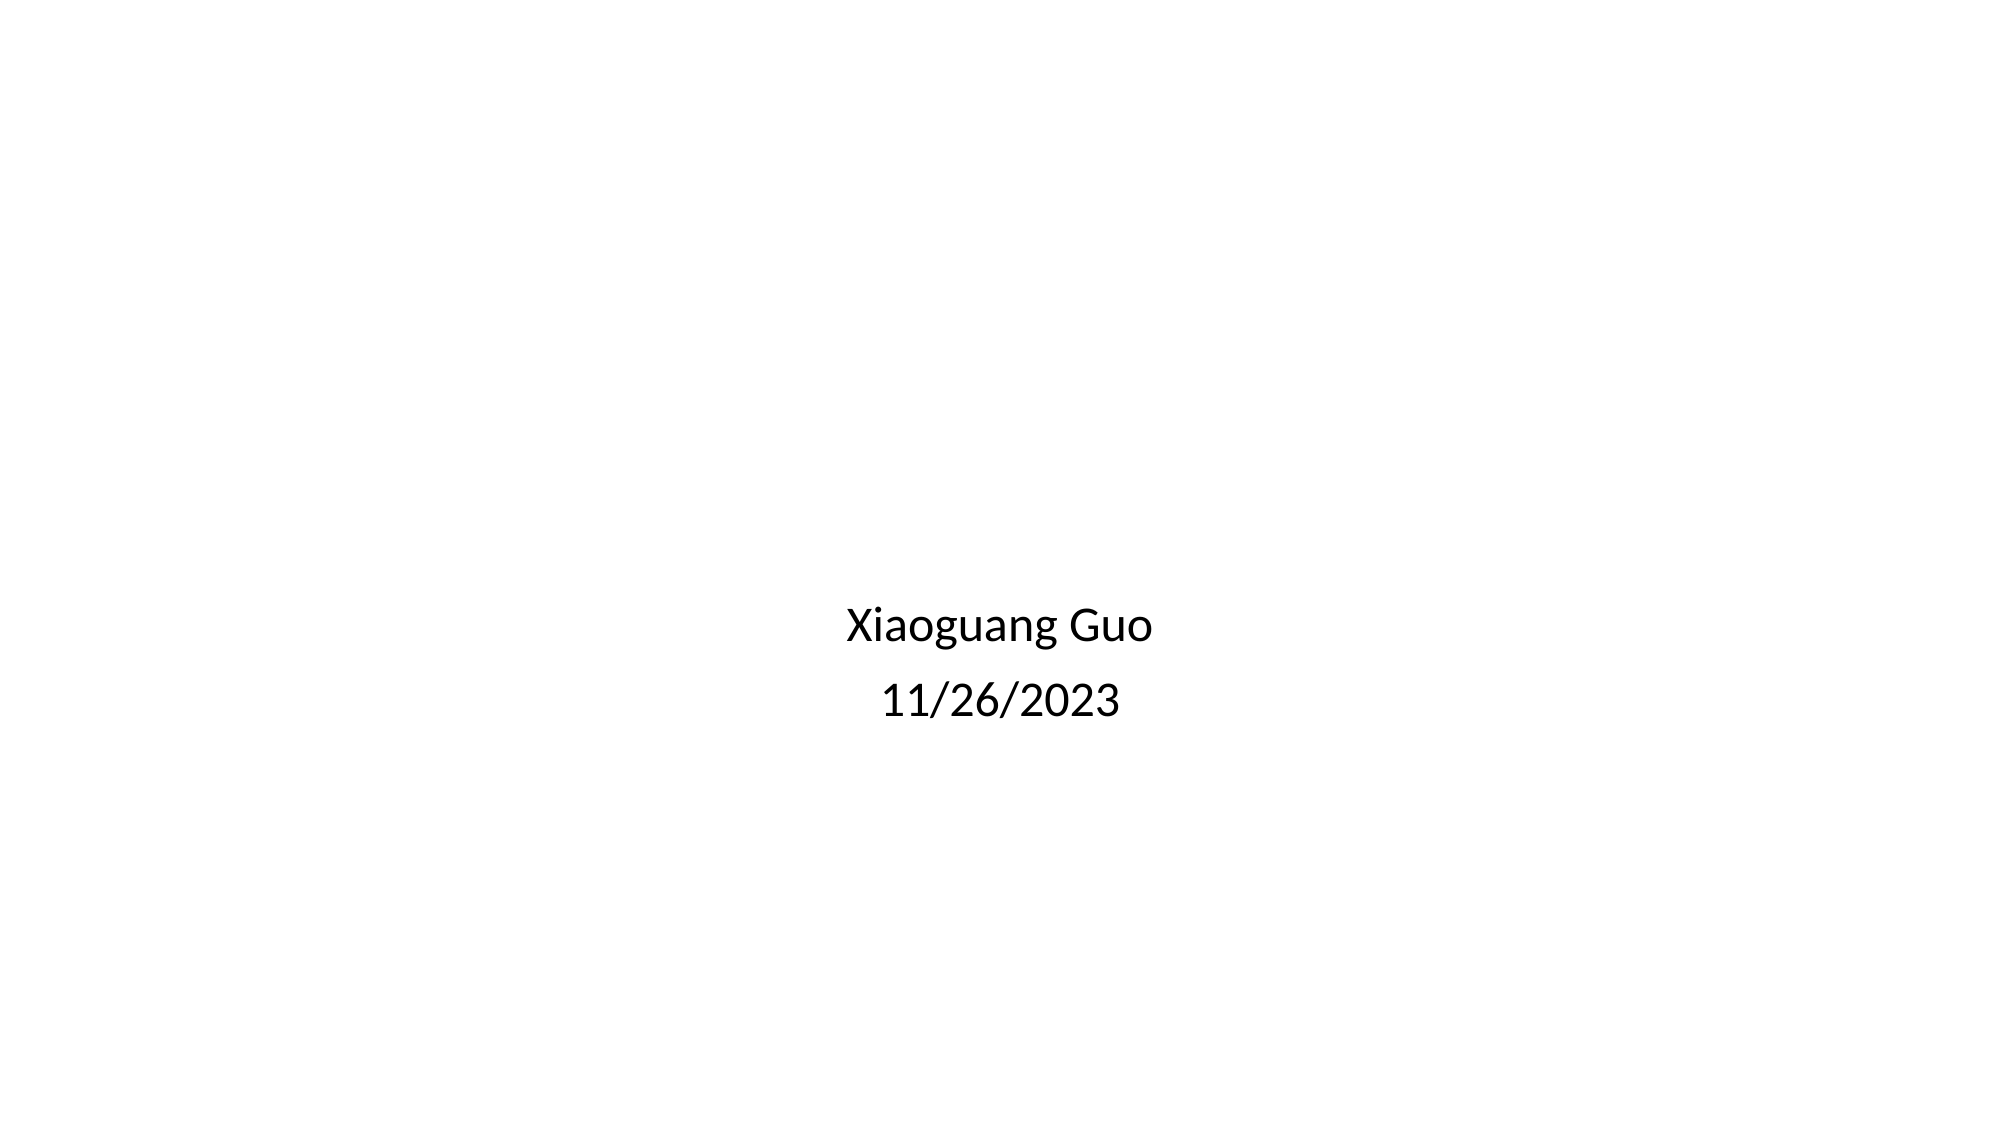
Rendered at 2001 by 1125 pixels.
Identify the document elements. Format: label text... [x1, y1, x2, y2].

subtitle Xiaoguang Guo 11/26/2023 [249, 590, 1750, 863]
